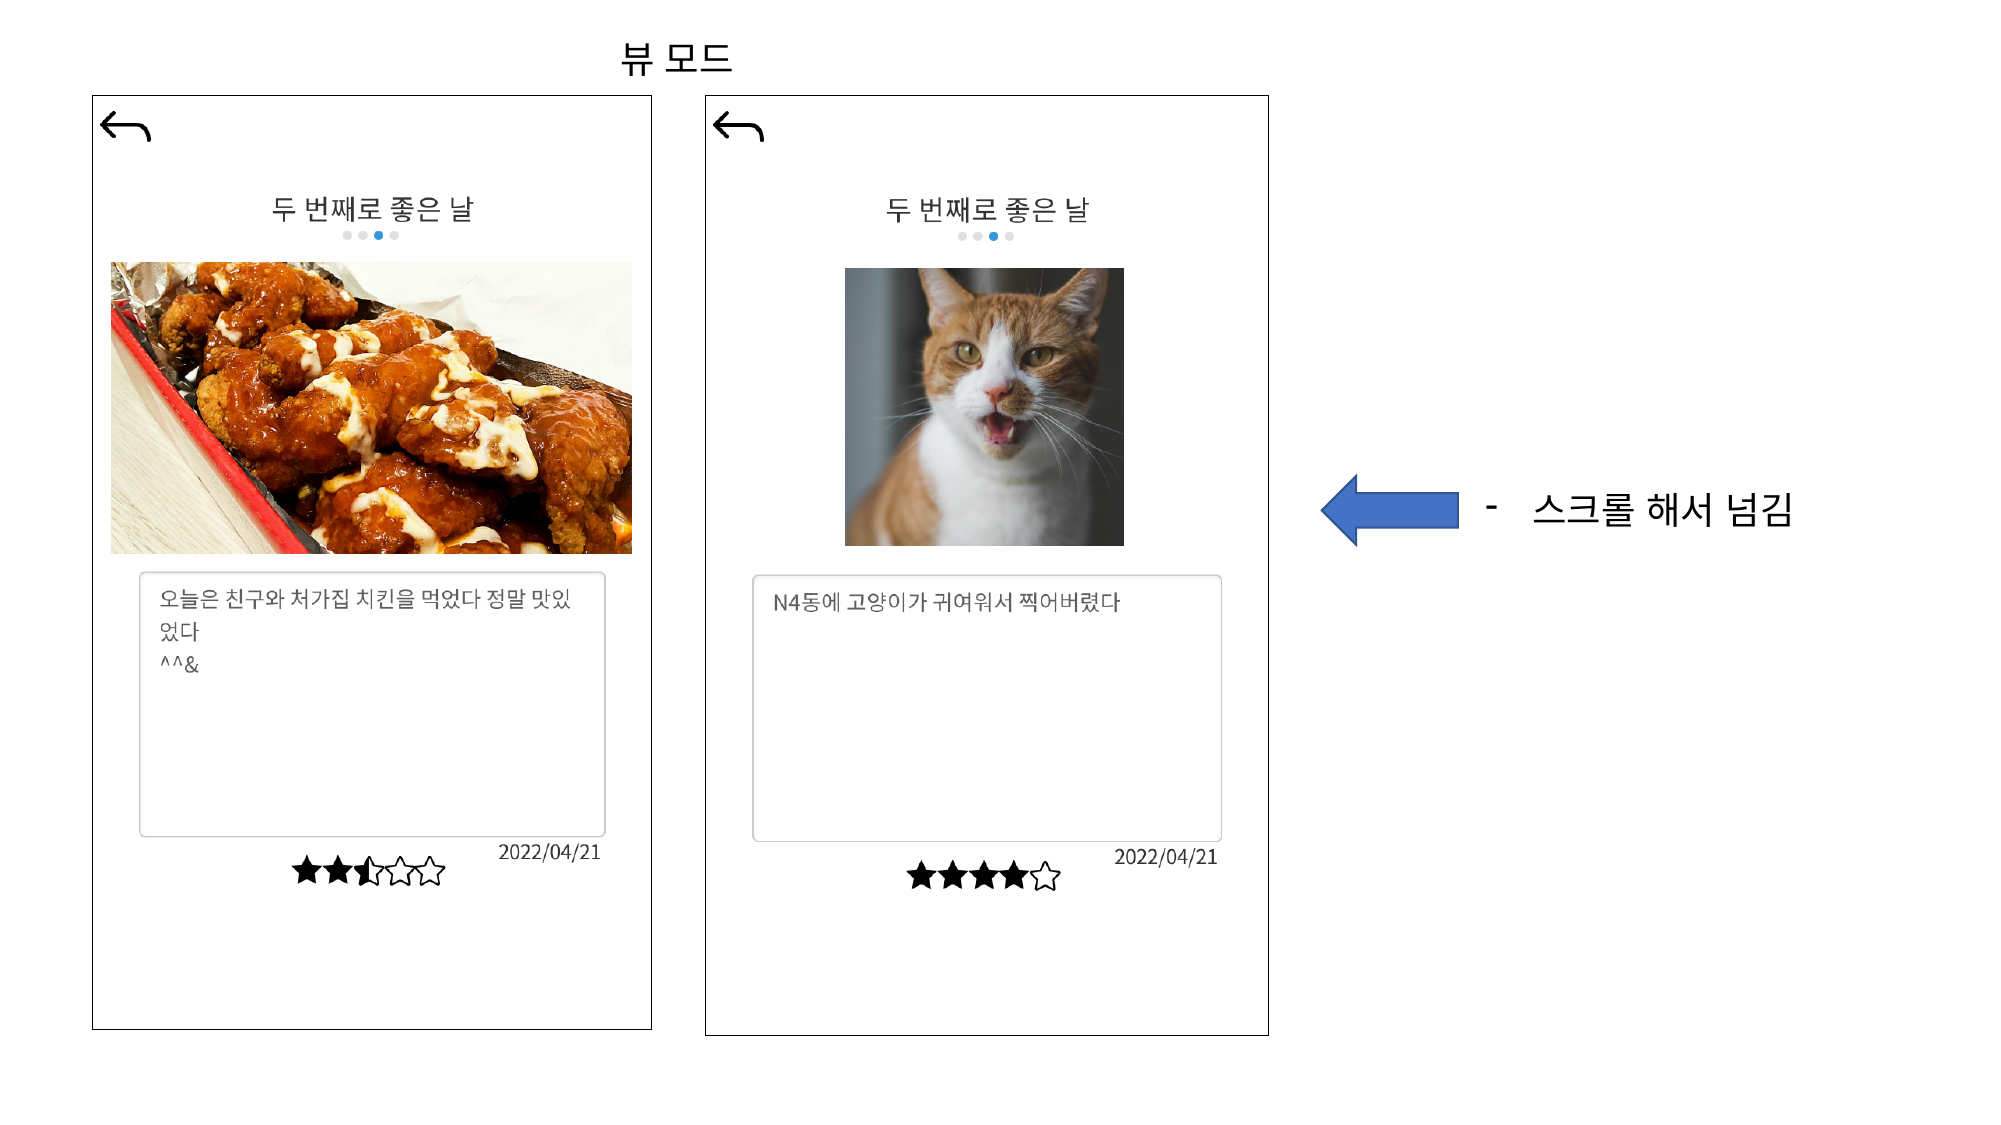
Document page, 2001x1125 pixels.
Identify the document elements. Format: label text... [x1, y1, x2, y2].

text_box [1320, 473, 1459, 548]
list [92, 95, 652, 1030]
text_box 뷰 모드 [605, 28, 806, 89]
picture [705, 95, 1269, 1036]
text_box 스크롤 해서 넘김 [1470, 479, 1837, 540]
